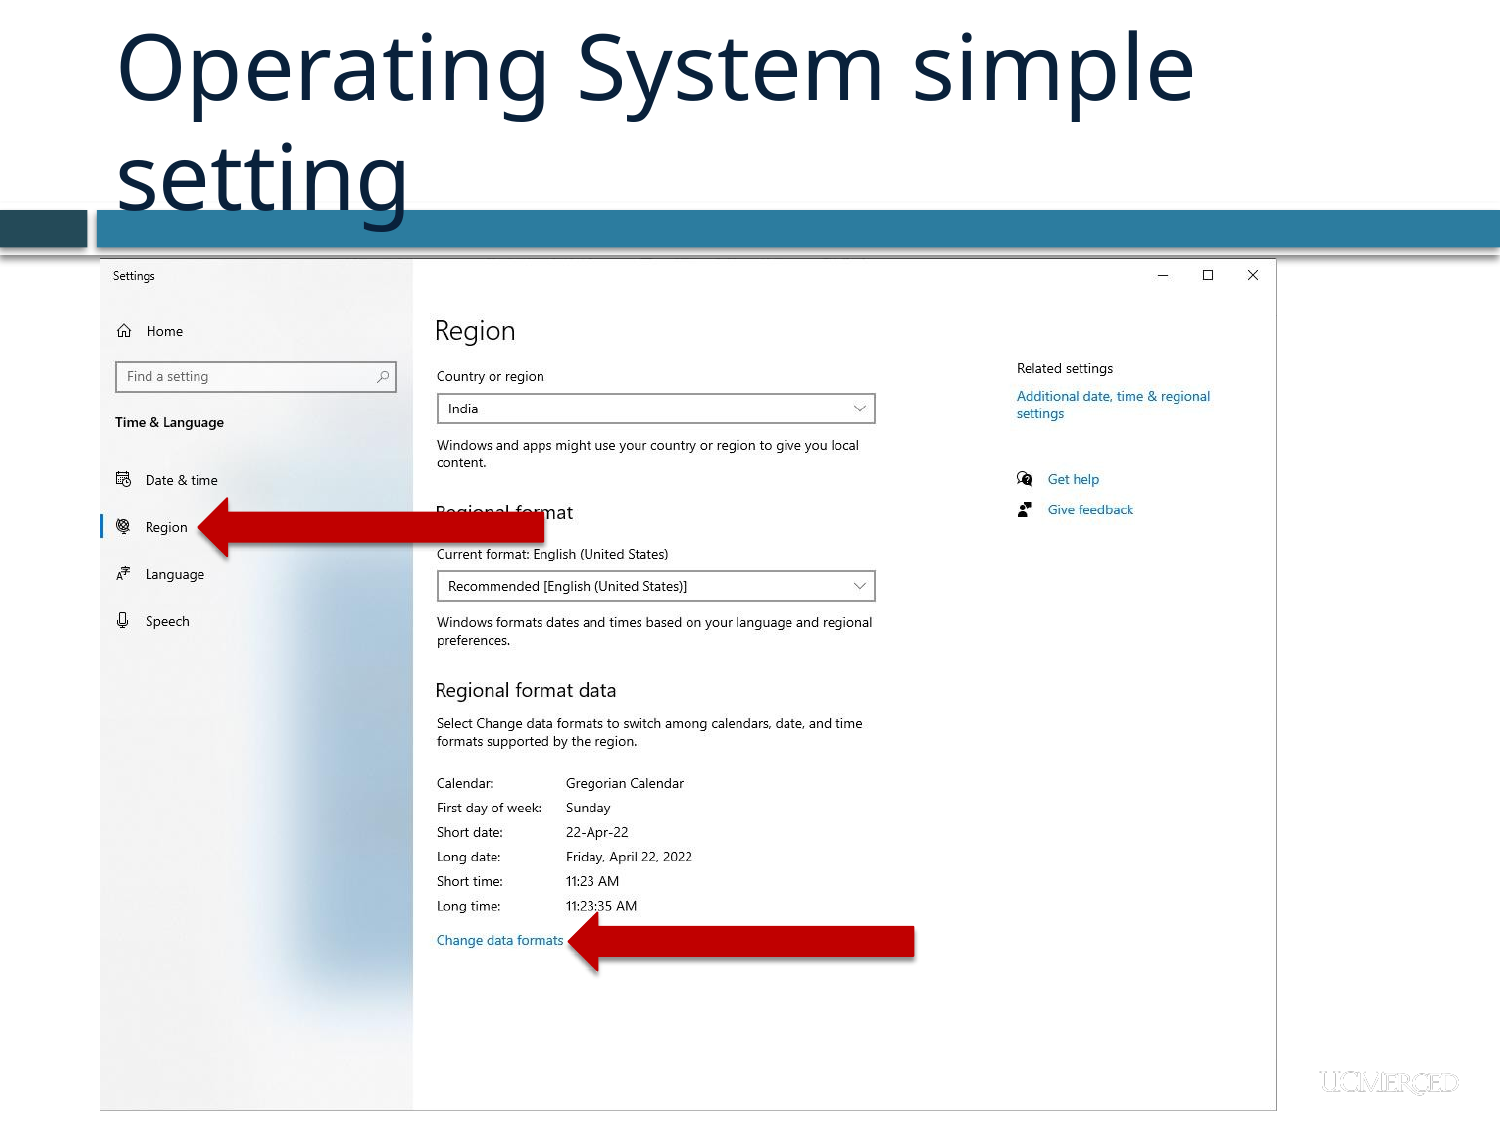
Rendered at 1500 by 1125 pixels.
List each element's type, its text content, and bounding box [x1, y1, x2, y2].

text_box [100, 258, 1277, 1111]
title Operating System simple setting [100, 37, 1438, 200]
